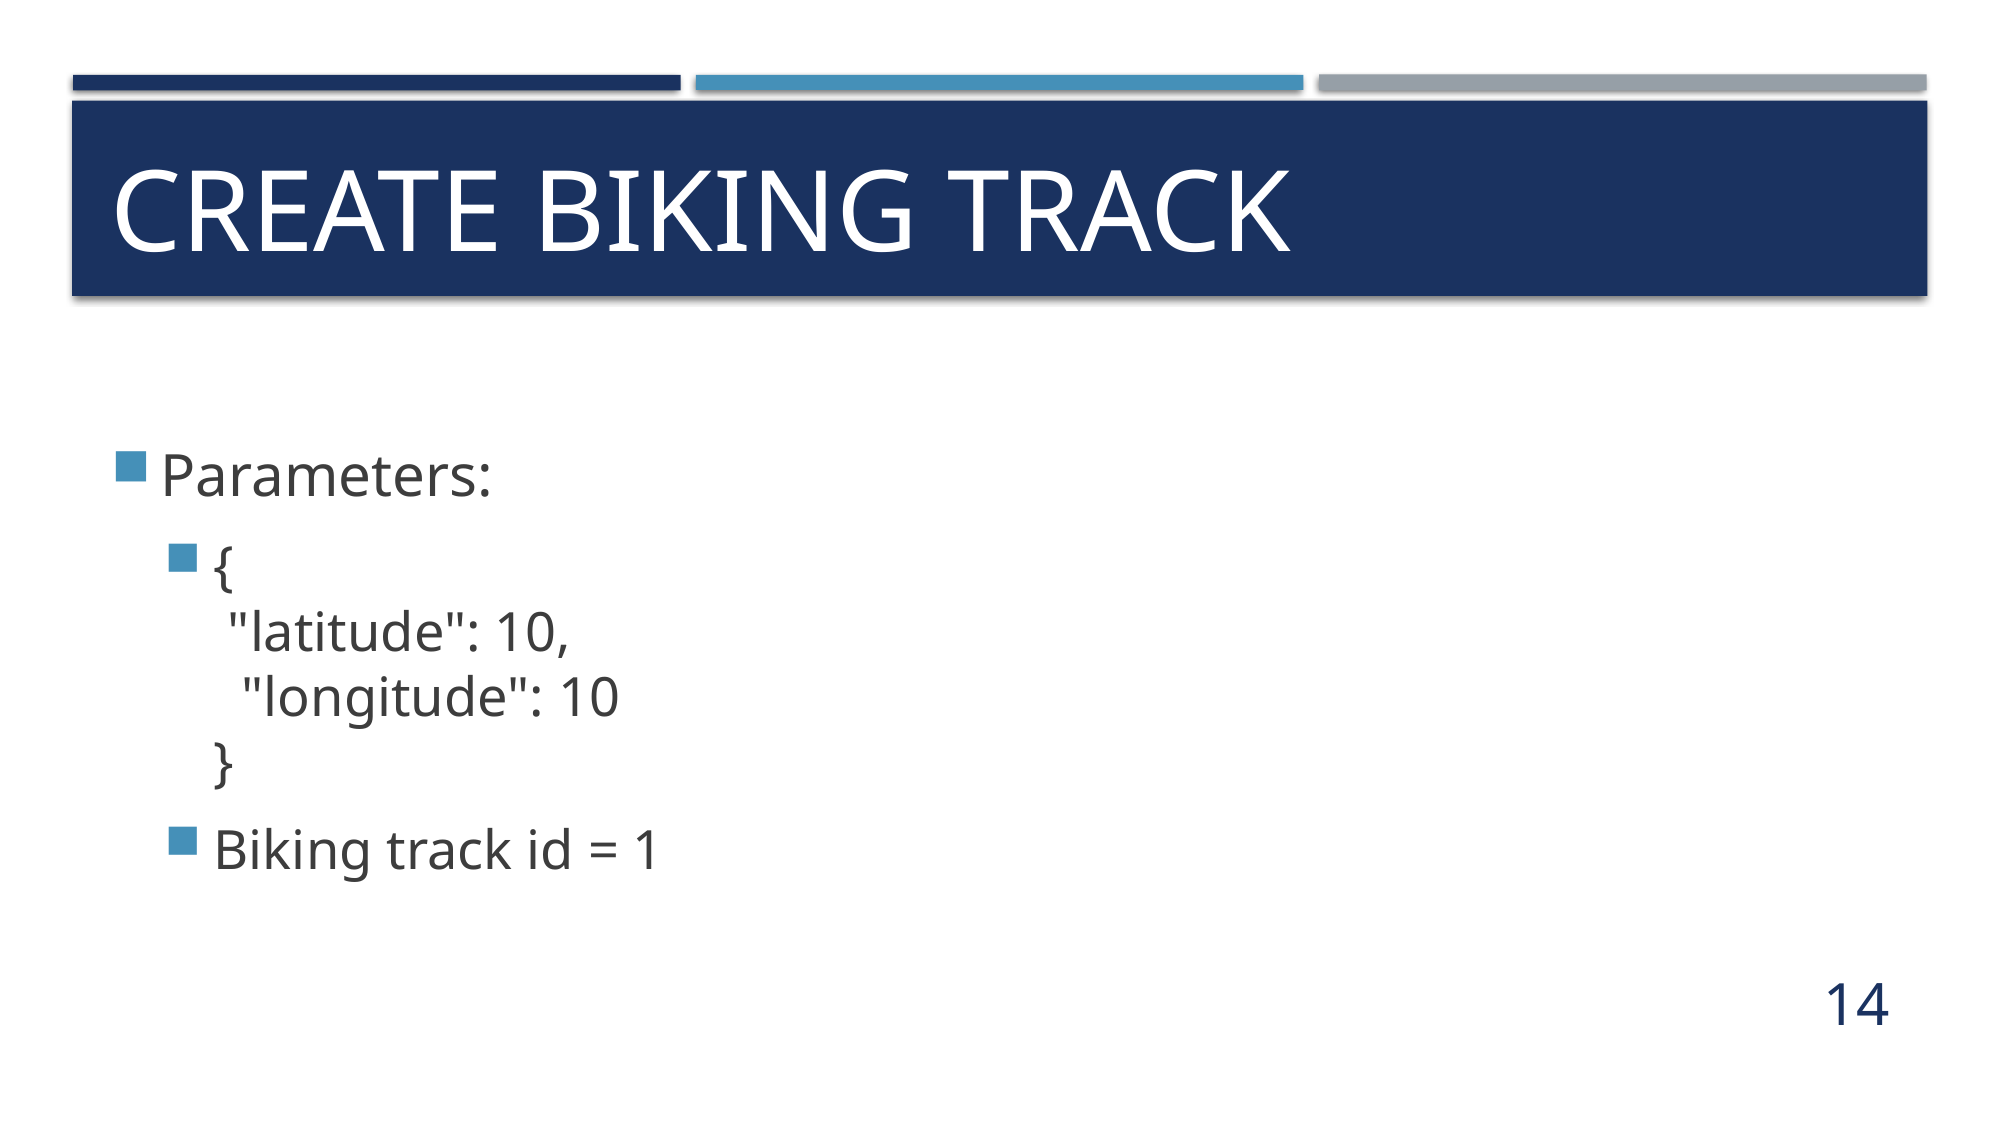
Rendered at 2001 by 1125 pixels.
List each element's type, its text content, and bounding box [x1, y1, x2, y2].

title CREATE BIKING Track [95, 115, 1905, 282]
list Parameters: { "latitude": 10, "longitude": 10 } Biking track id = 1 [95, 357, 1905, 962]
slide_number 14 [1732, 977, 1905, 1037]
